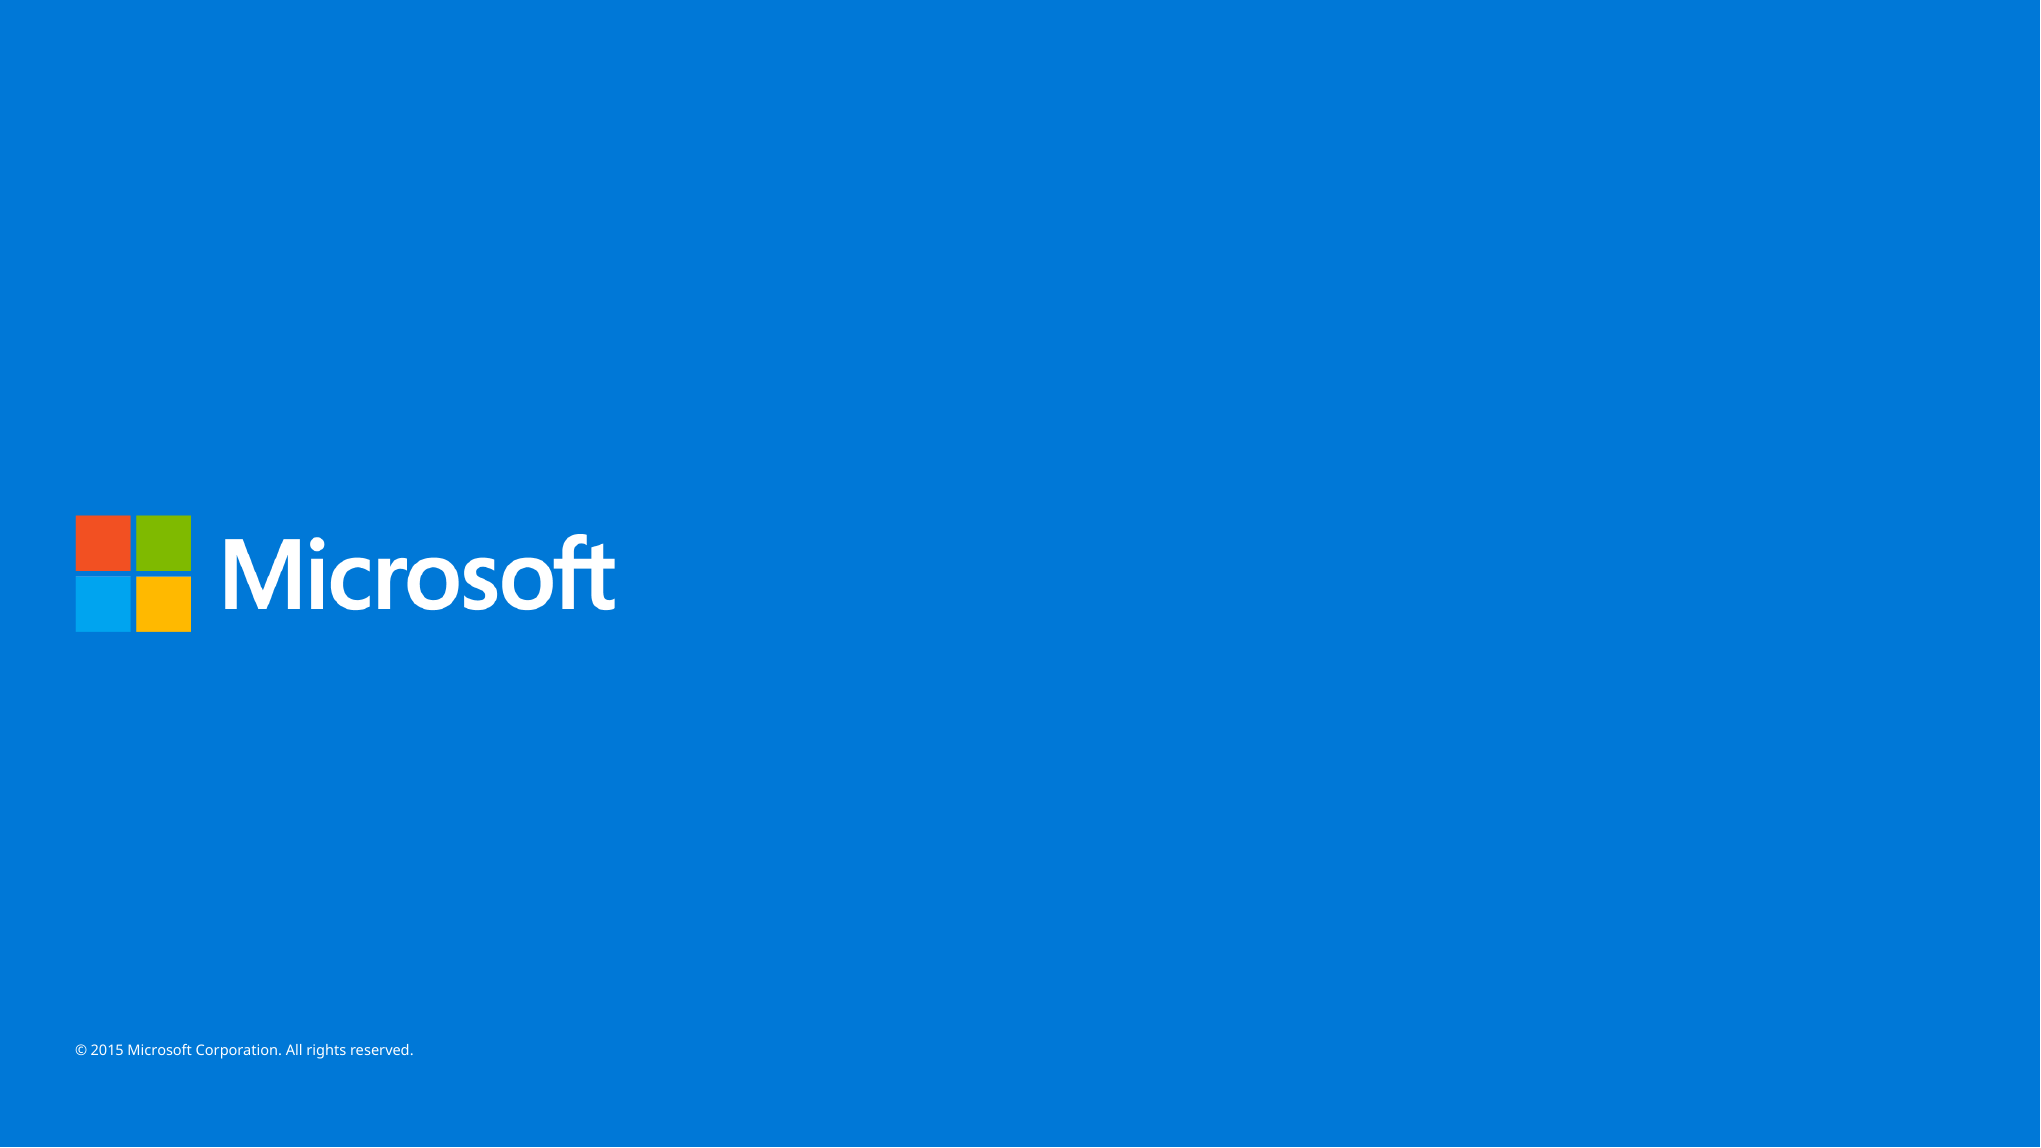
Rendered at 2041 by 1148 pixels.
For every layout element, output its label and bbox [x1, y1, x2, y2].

picture [75, 515, 615, 632]
